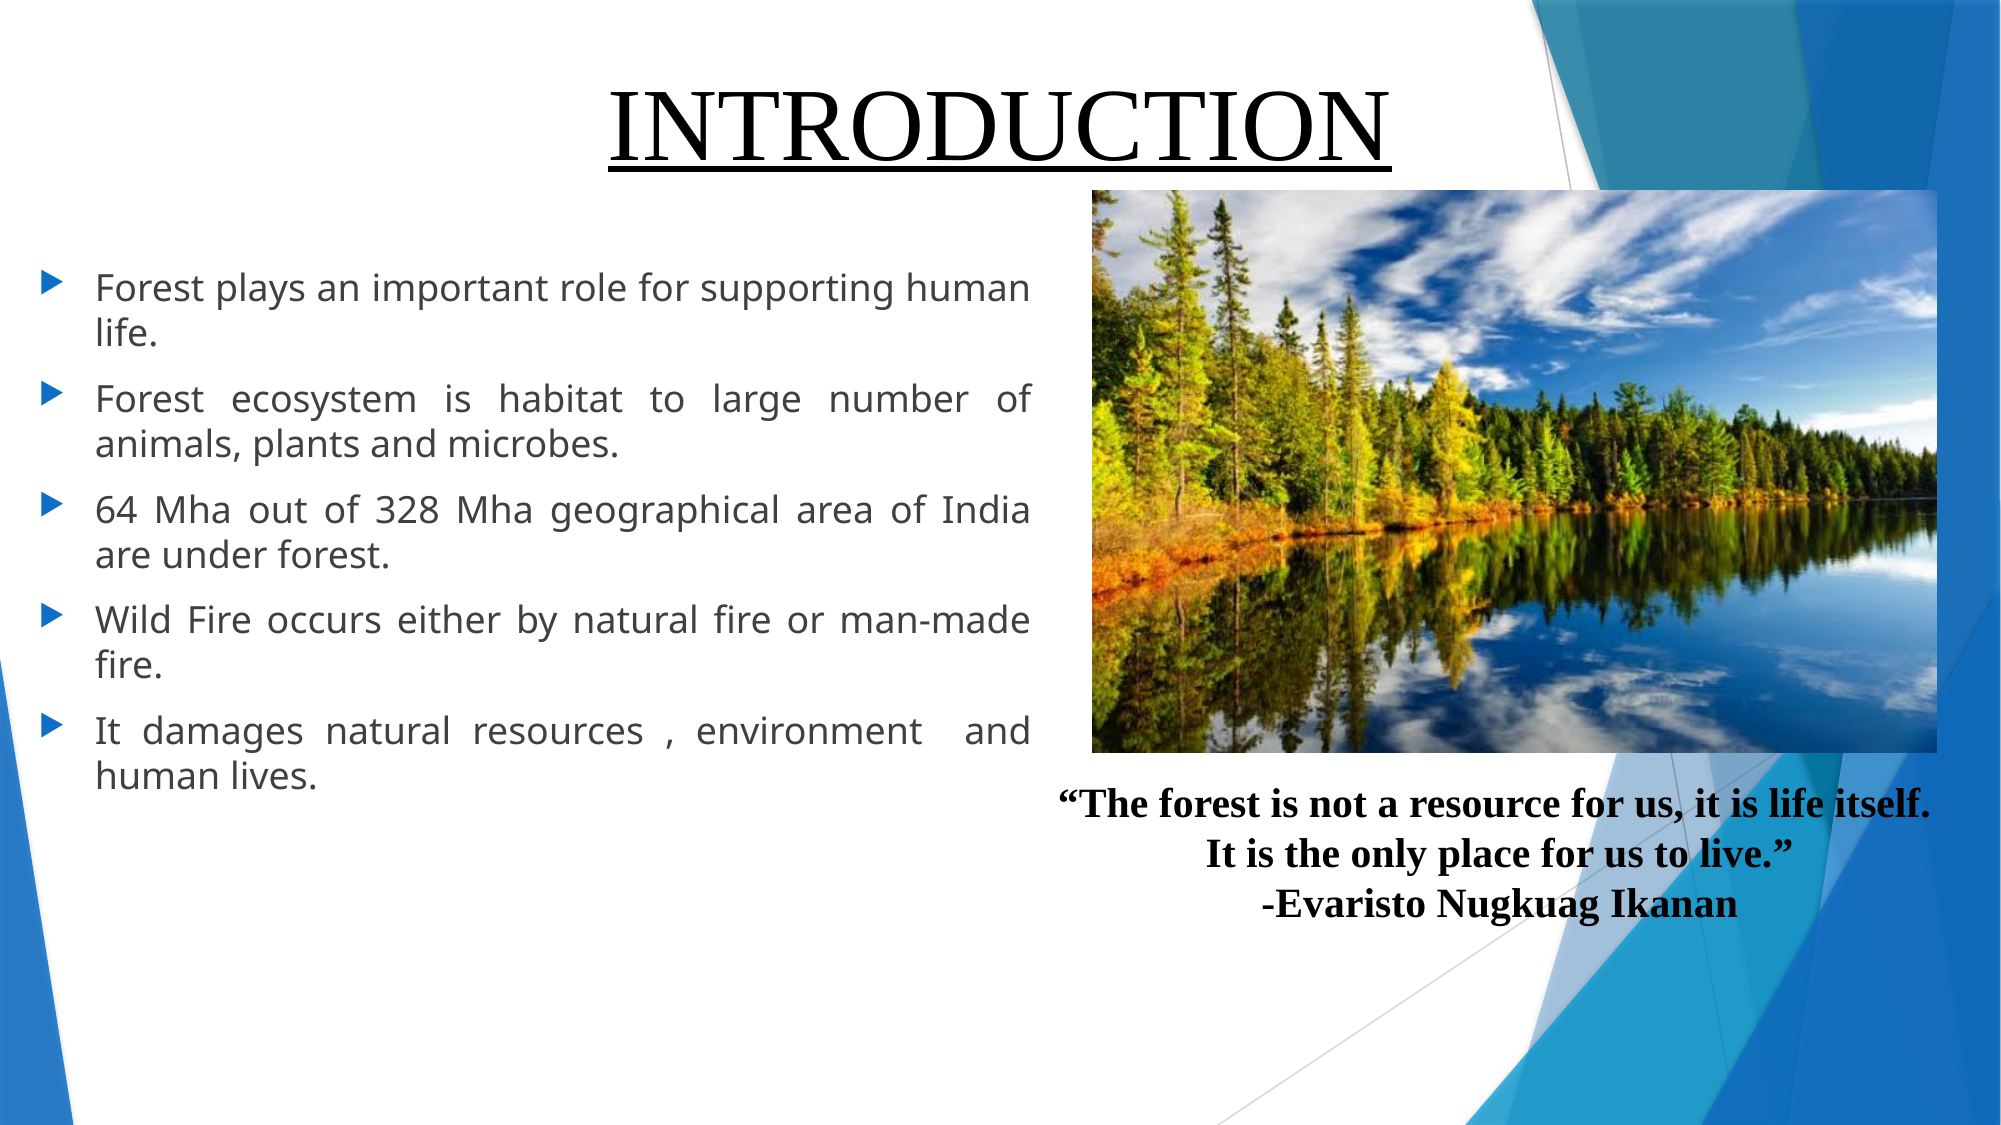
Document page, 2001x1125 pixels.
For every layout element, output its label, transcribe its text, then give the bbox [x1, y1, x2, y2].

text_box INTRODUCTION [515, 49, 1485, 267]
picture [1091, 190, 1937, 753]
list Forest plays an important role for supporting human life. Forest ecosystem is habitat to large number of animals, plants and microbes. 64 Mha out of 328 Mha geographical area of India are under forest. Wild Fire occurs either by natural fire or man-made fire. It damages natural resources , environment and human lives. [23, 256, 1048, 971]
text_box “The forest is not a resource for us, it is life itself. It is the only place for us to live.” -Evaristo Nugkuag Ikanan [999, 768, 2000, 934]
